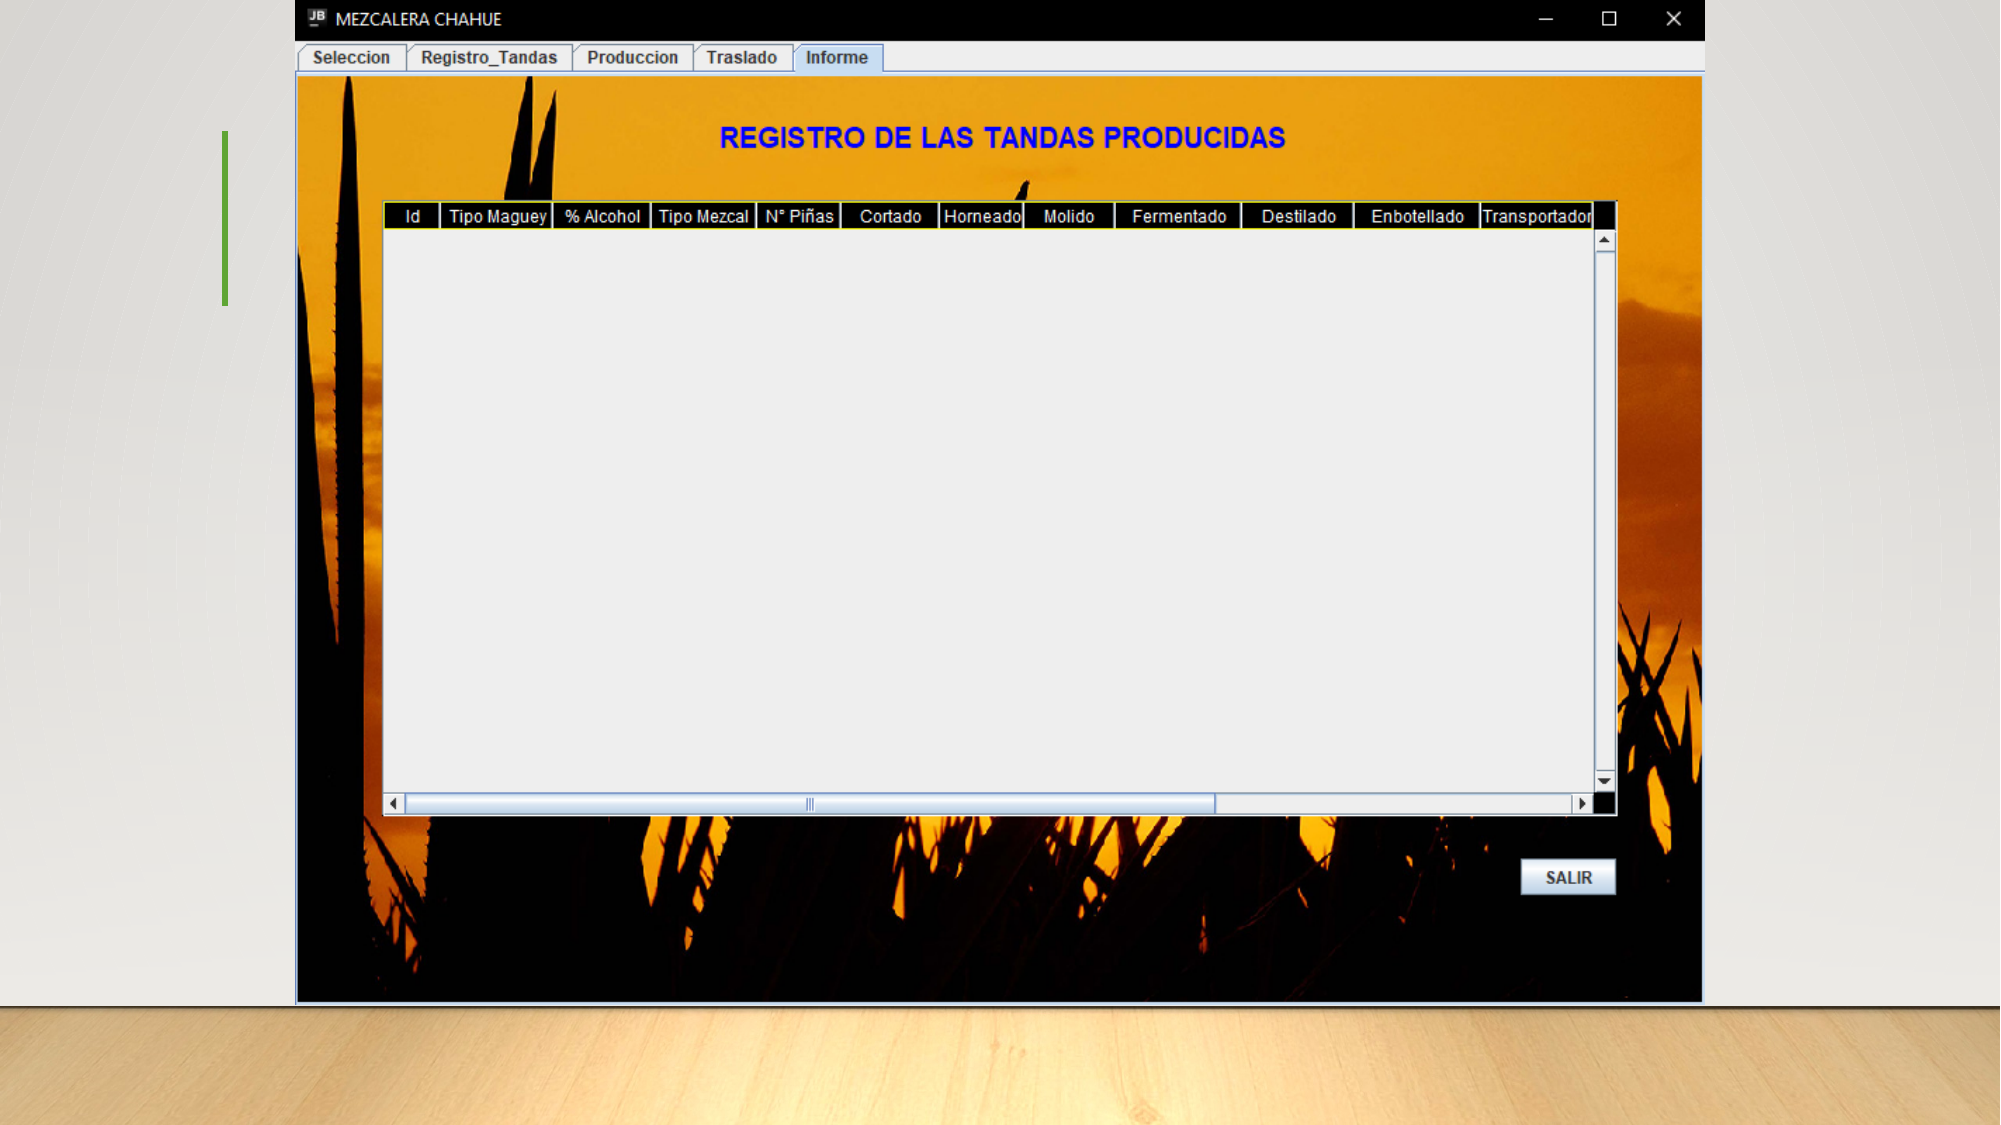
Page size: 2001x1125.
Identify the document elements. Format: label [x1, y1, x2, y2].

list [294, 0, 1706, 1006]
picture [0, 1006, 2000, 1125]
